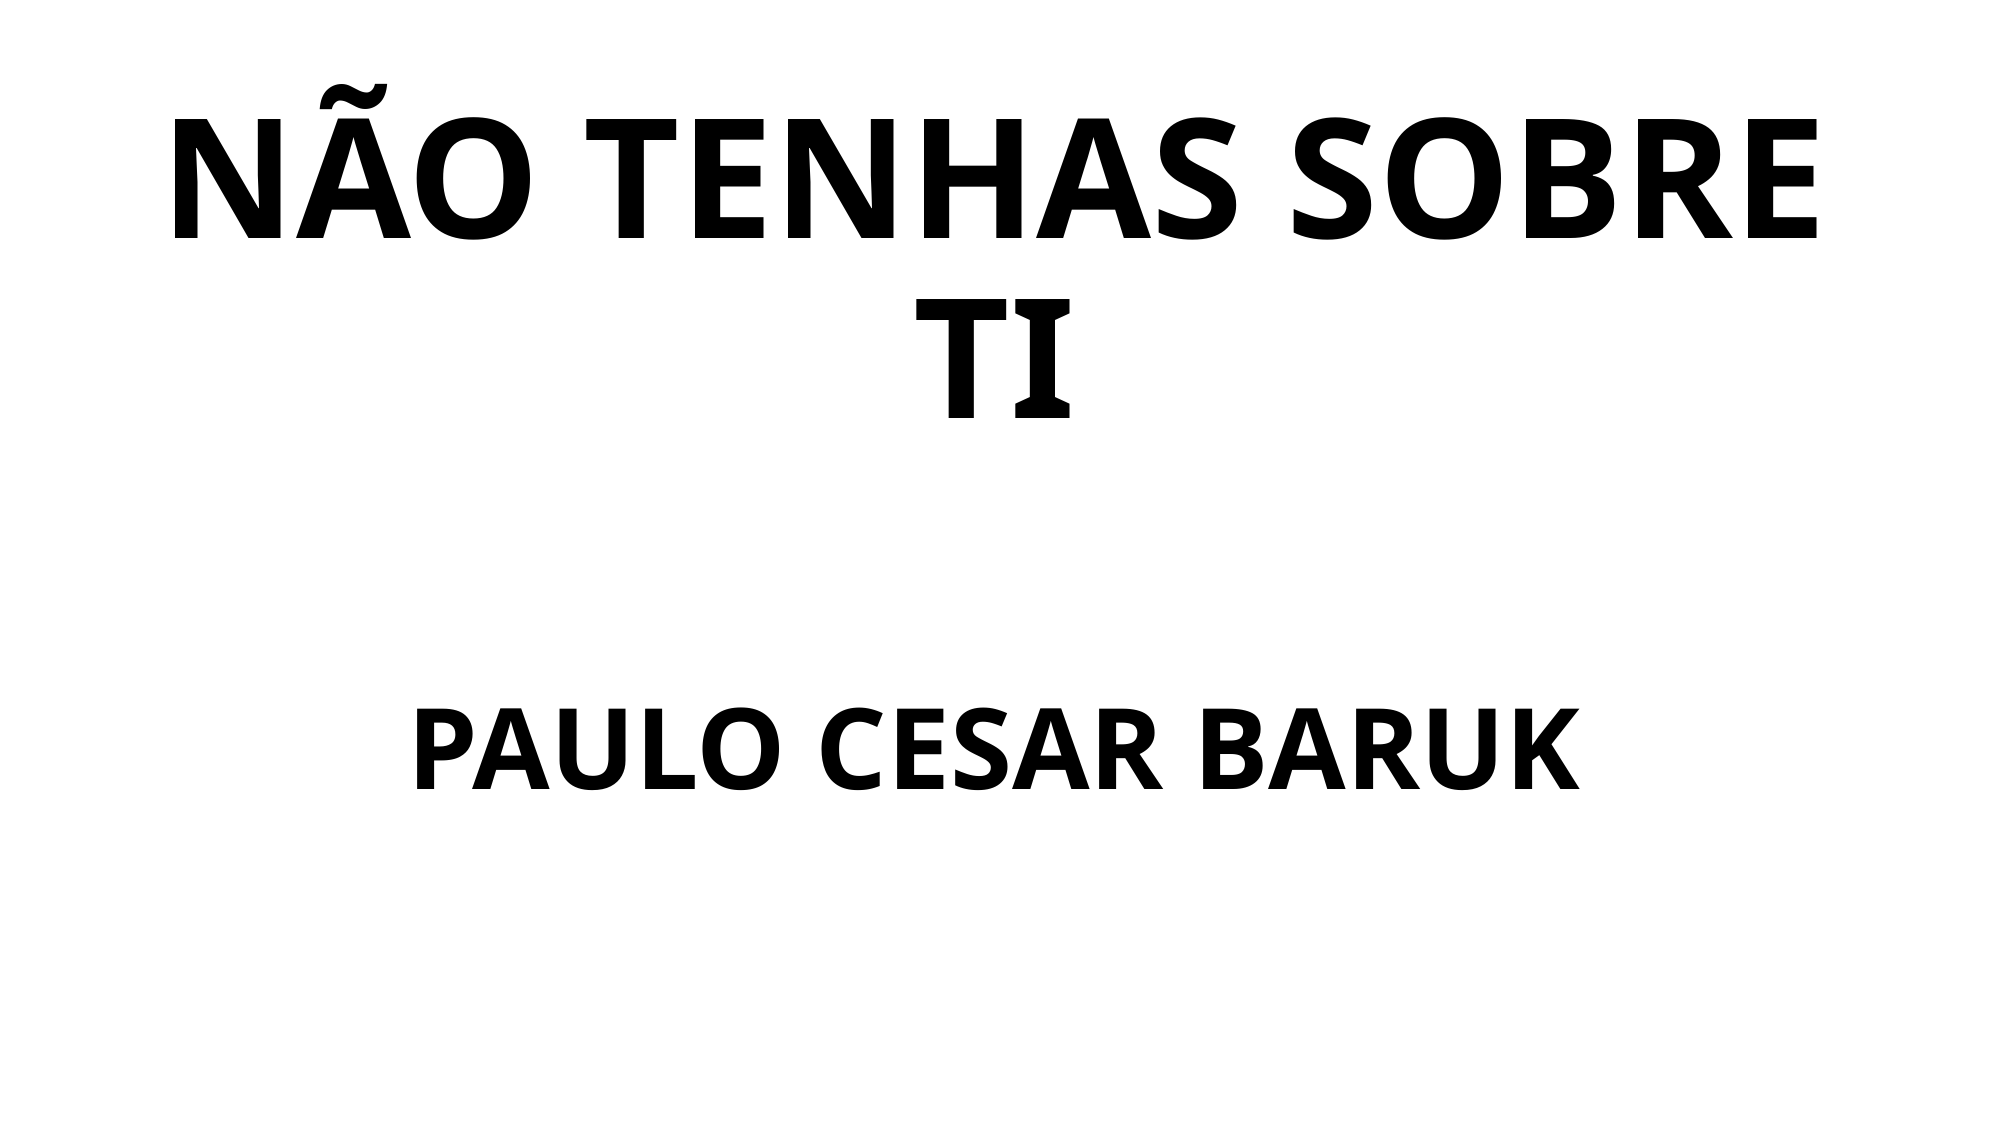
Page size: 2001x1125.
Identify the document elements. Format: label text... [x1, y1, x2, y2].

subtitle PAULO CESAR BARUK [244, 685, 1745, 957]
title NÃO TENHAS SOBRE TI [48, 70, 1941, 462]
